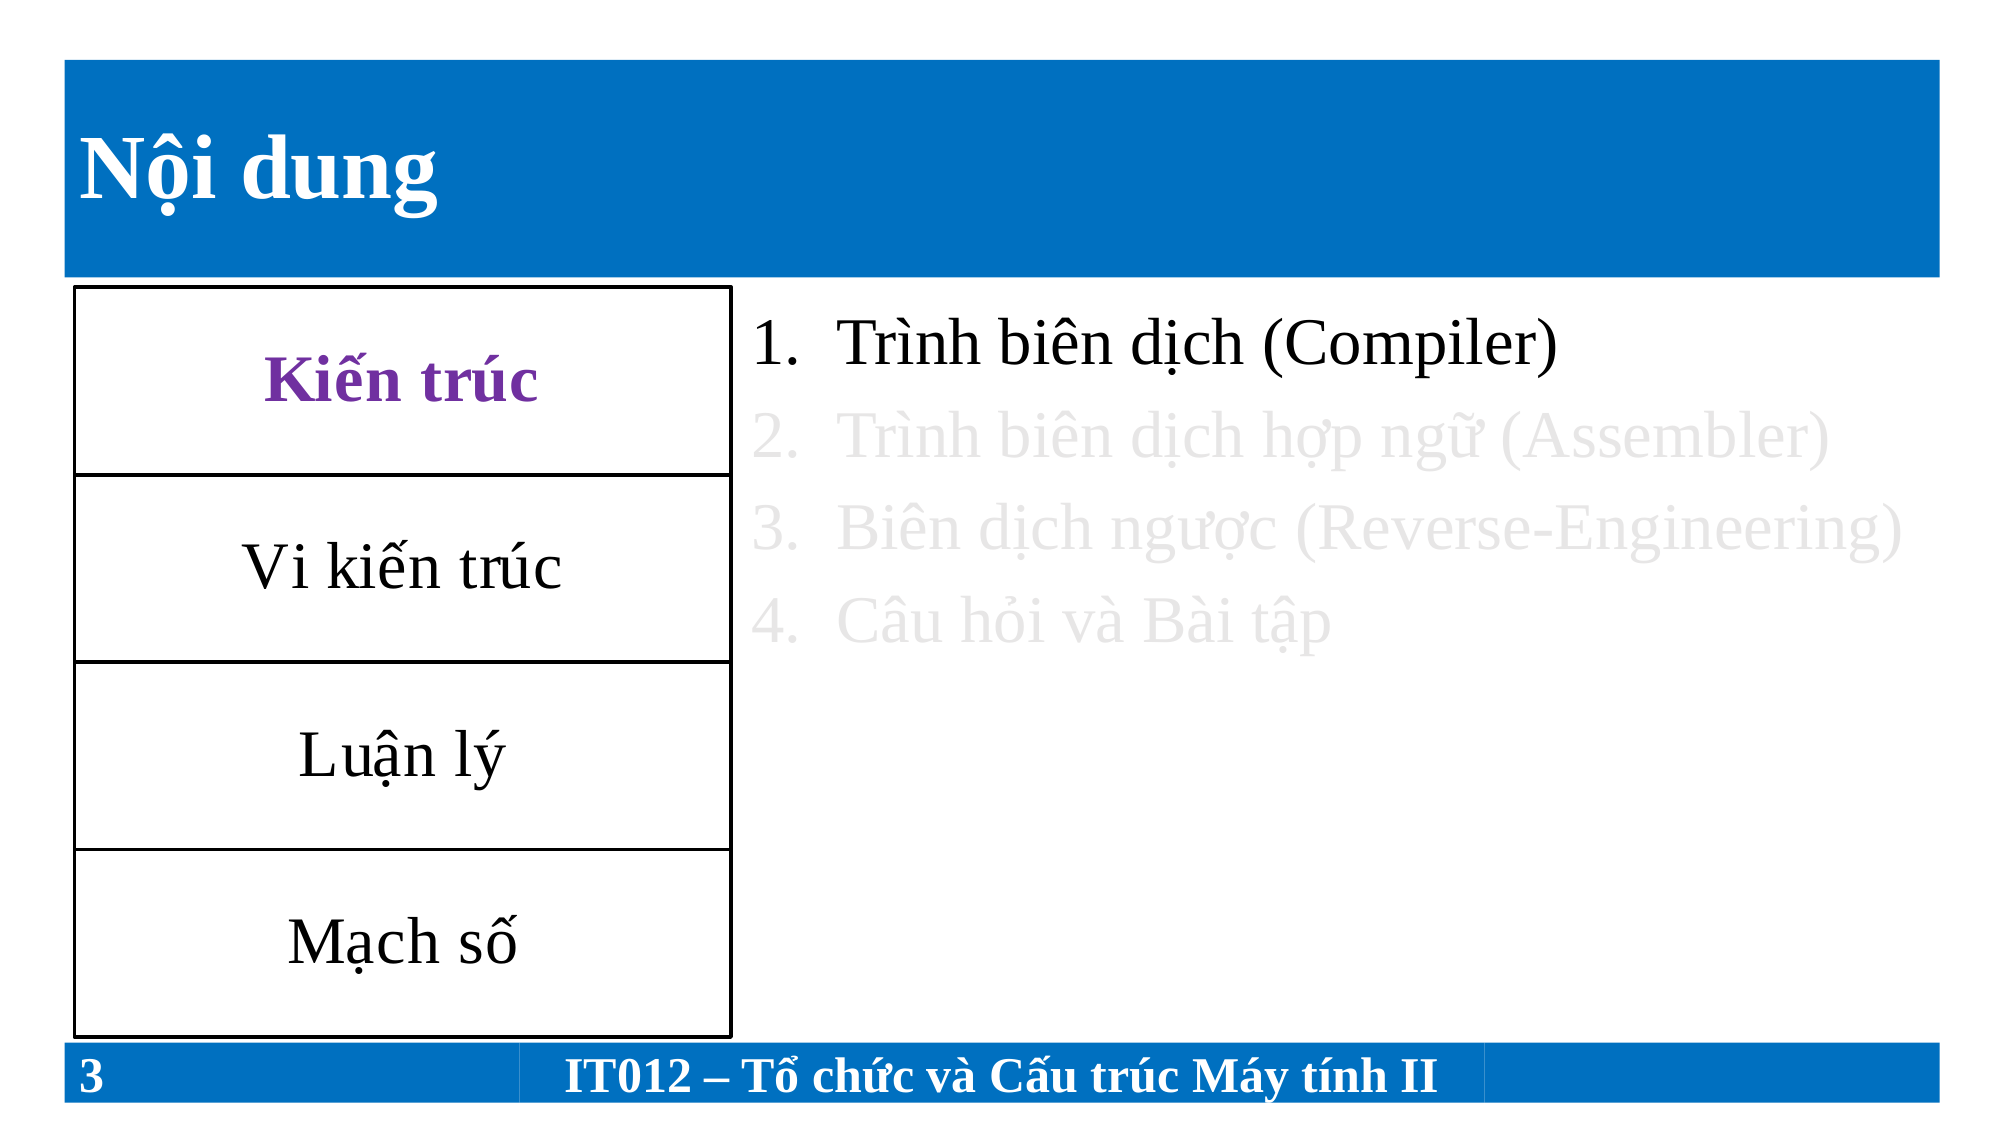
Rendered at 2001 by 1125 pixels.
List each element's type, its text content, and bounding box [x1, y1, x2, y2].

slide_number 3 [64, 1043, 520, 1103]
picture [64, 277, 737, 1043]
list Trình biên dịch (Compiler) Trình biên dịch hợp ngữ (Assembler) Biên dịch ngược (Reverse-Engineering) Câu hỏi và Bài tập [737, 299, 1940, 1014]
title Nội dung [64, 59, 1940, 278]
